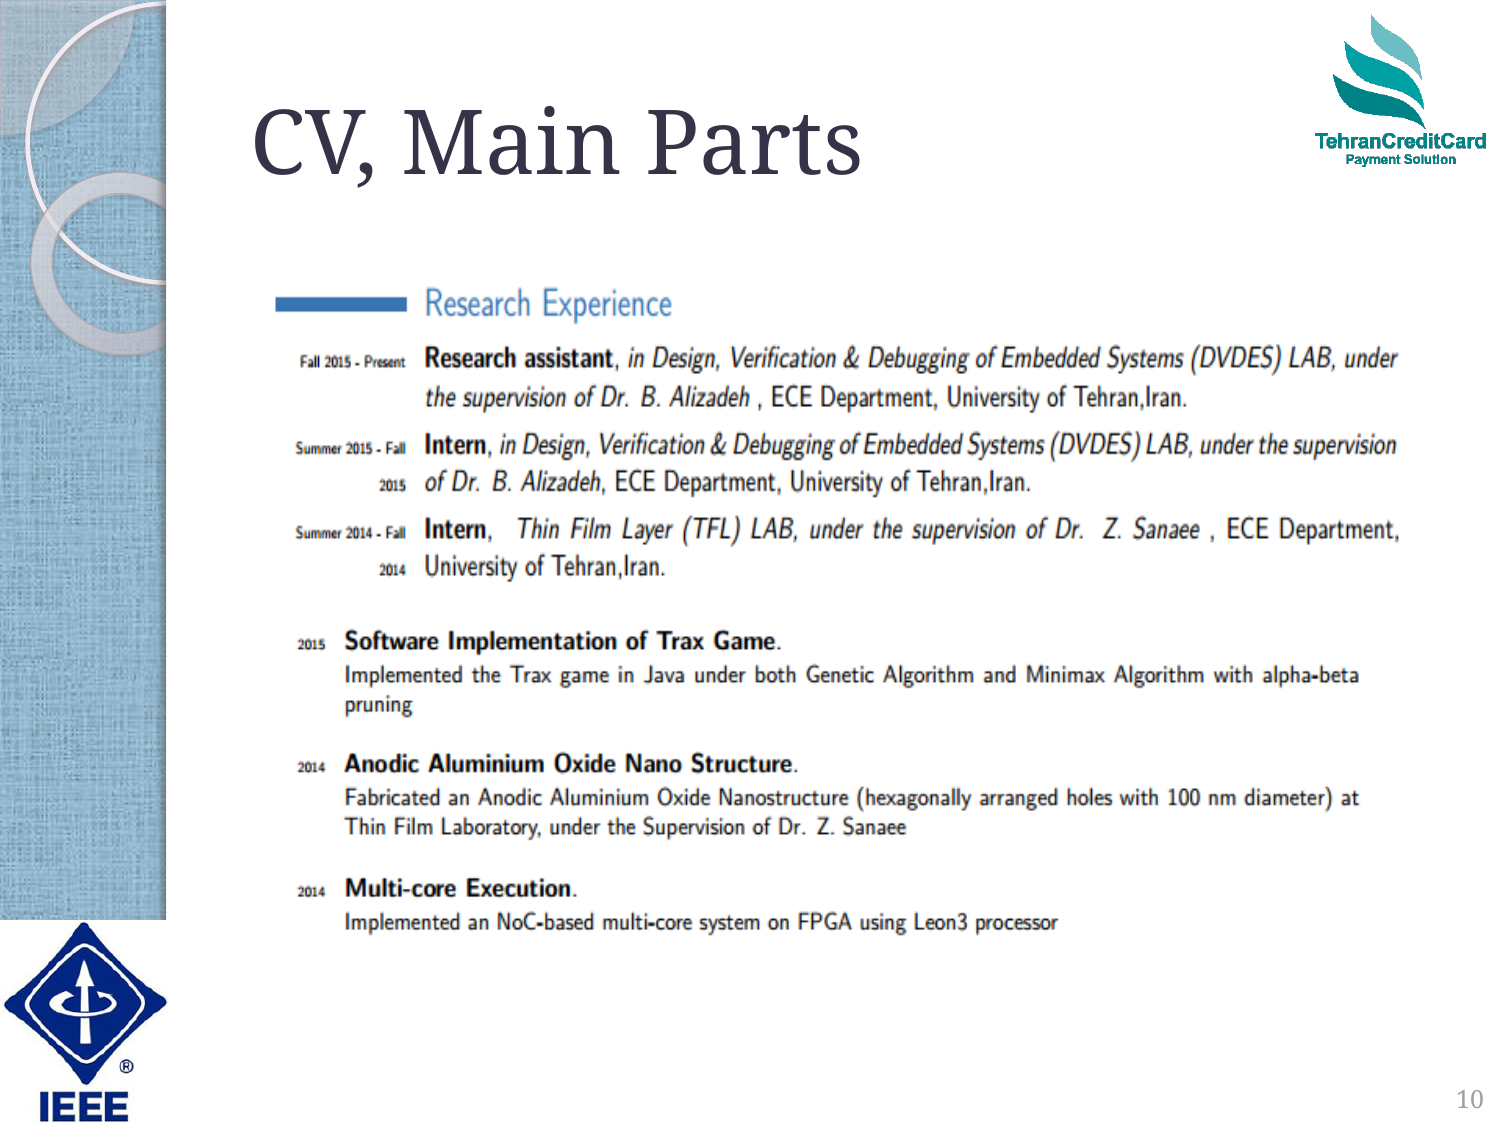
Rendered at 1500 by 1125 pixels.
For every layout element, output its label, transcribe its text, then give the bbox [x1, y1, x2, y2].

picture [268, 615, 1385, 963]
picture [0, 920, 169, 1125]
title CV, Main Parts [235, 45, 1466, 233]
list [268, 273, 1433, 612]
picture [1305, 12, 1494, 201]
slide_number 10 [1440, 1046, 1500, 1125]
